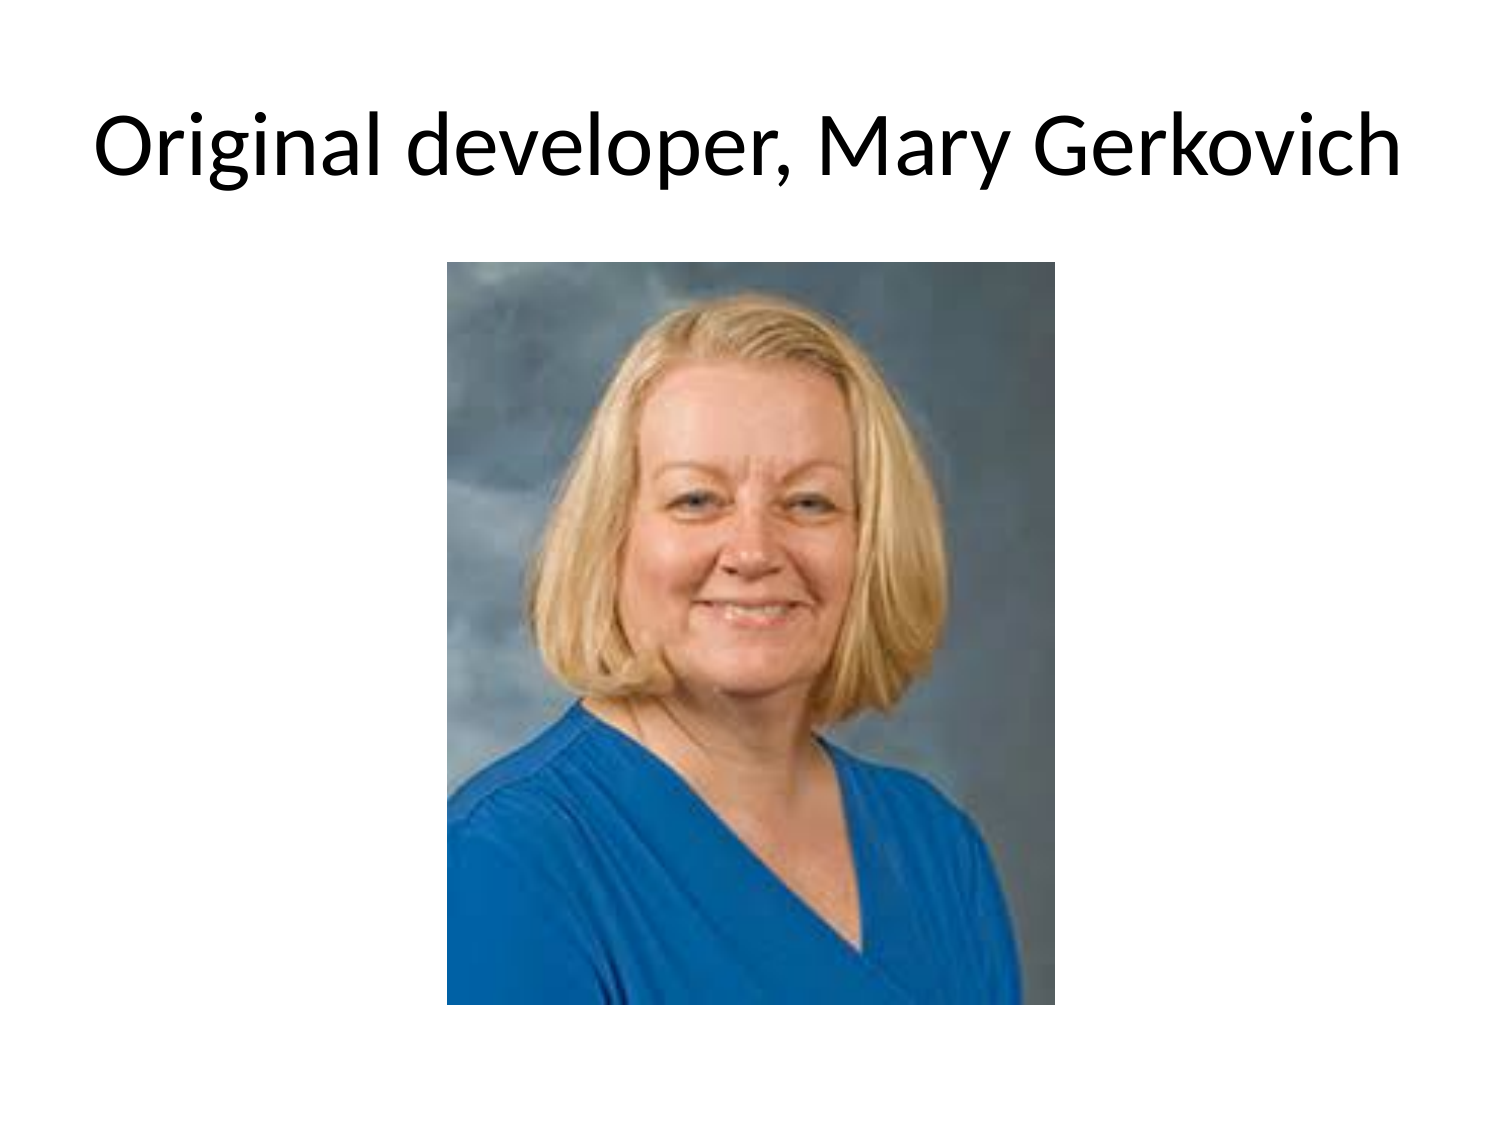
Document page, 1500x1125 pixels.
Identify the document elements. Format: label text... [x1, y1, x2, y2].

picture [447, 262, 1055, 1005]
title Original developer, Mary Gerkovich [75, 45, 1425, 233]
